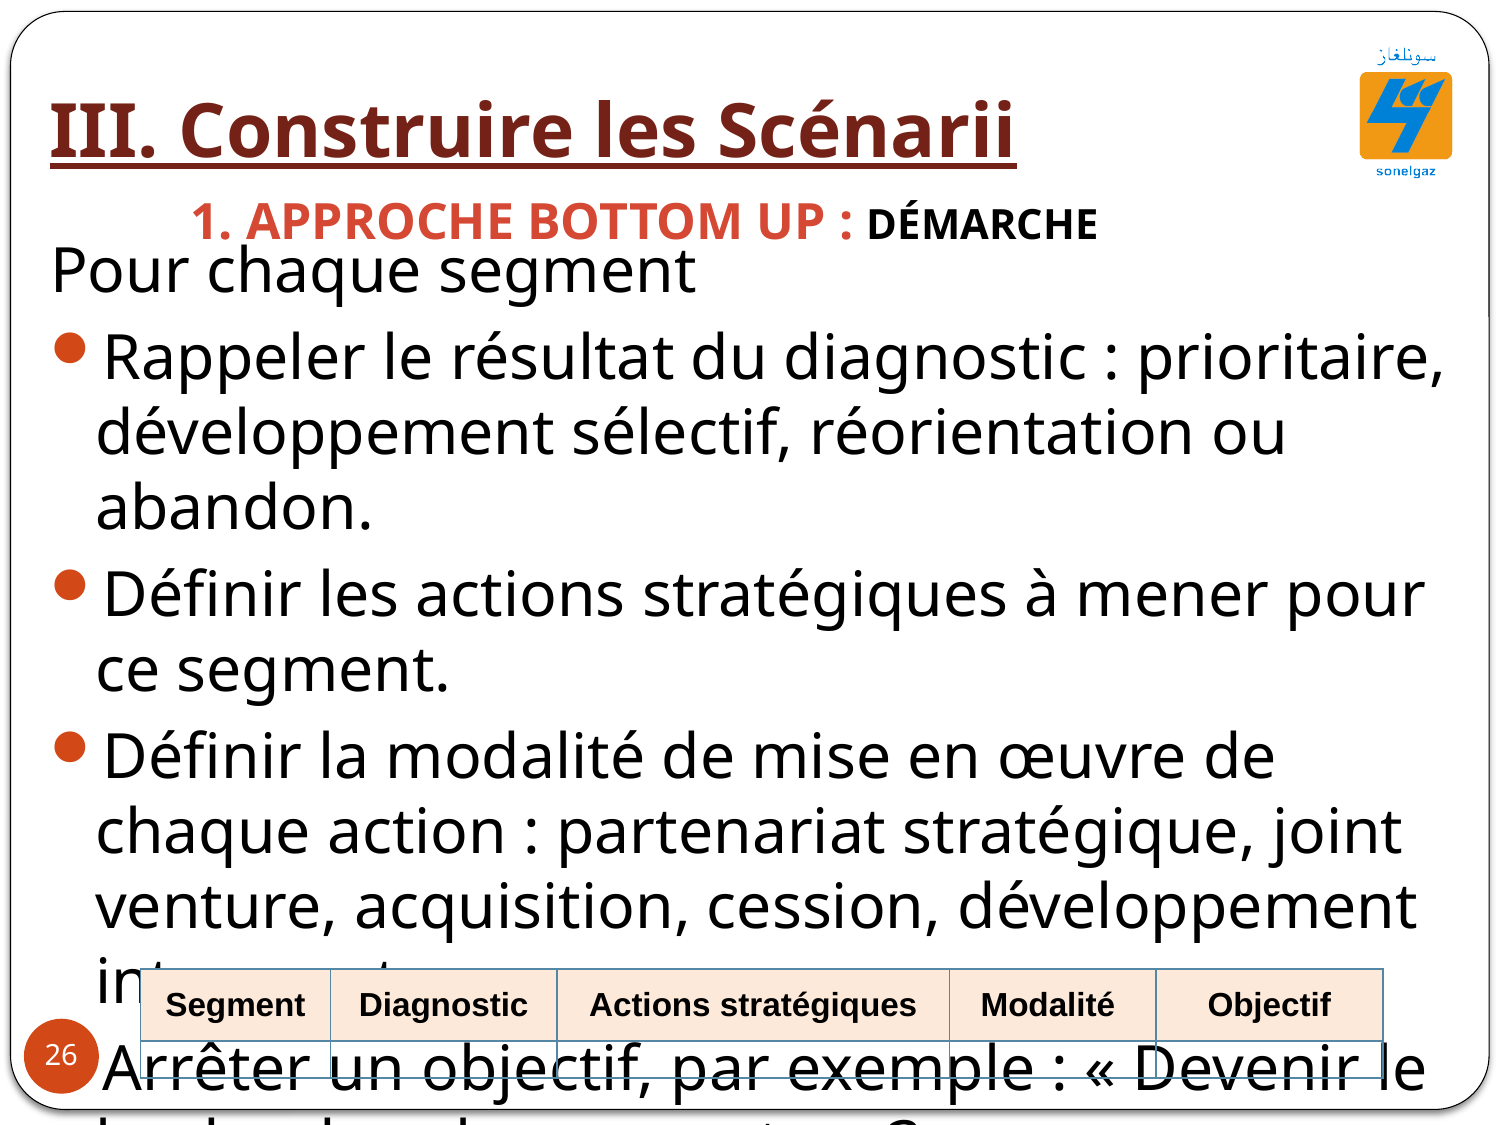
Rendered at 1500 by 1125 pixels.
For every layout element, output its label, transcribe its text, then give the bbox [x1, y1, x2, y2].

table_cell [1157, 1042, 1382, 1077]
table_header Segment [141, 970, 330, 1040]
table_header Actions stratégiques [558, 970, 949, 1040]
table_cell [331, 1042, 556, 1077]
list Pour chaque segment Rappeler le résultat du diagnostic : prioritaire, développement sélectif, réorientation ou abandon. Définir les actions stratégiques à mener pour ce segment. Définir la modalité de mise en œuvre de chaque action : partenariat stratégique, joint venture, acquisition, cession, développement interne, etc. Arrêter un objectif, par exemple : « Devenir le leader dans le segment en 3 ans » [35, 222, 1465, 950]
picture [1359, 46, 1454, 179]
table_header Diagnostic [331, 970, 556, 1040]
text_box III. Construire les Scénarii [35, 56, 1311, 188]
table_header Modalité [950, 970, 1155, 1040]
table_cell [141, 1042, 330, 1077]
slide_number 26 [23, 1018, 99, 1094]
table_cell [950, 1042, 1155, 1077]
table_header Objectif [1157, 970, 1382, 1040]
text_box 1. Approche Bottom Up : Démarche [175, 188, 1184, 222]
table_cell [558, 1042, 949, 1077]
